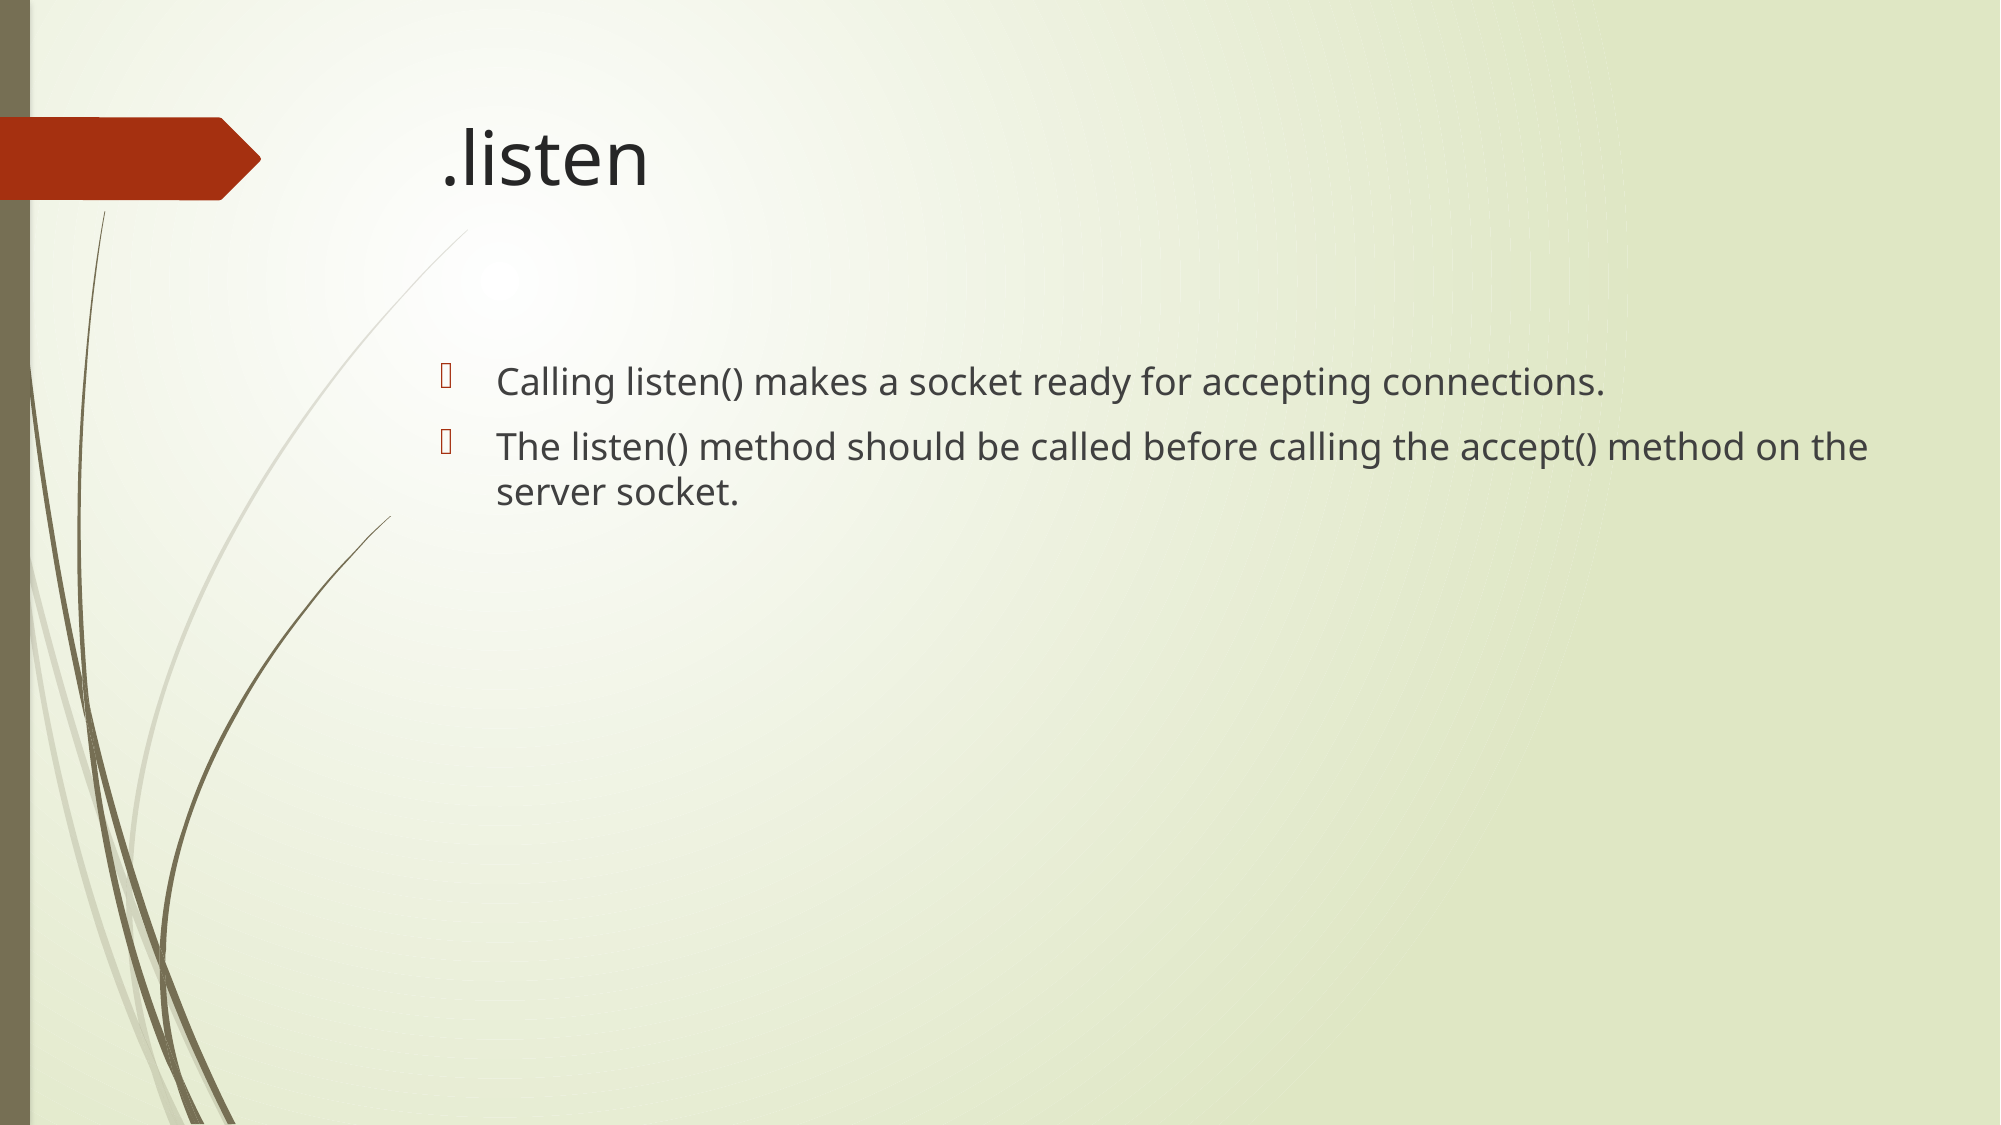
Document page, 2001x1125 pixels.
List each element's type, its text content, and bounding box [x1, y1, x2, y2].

list Calling listen() makes a socket ready for accepting connections. The listen() method should be called before calling the accept() method on the server socket. [424, 350, 1888, 970]
title .listen [425, 102, 1888, 313]
